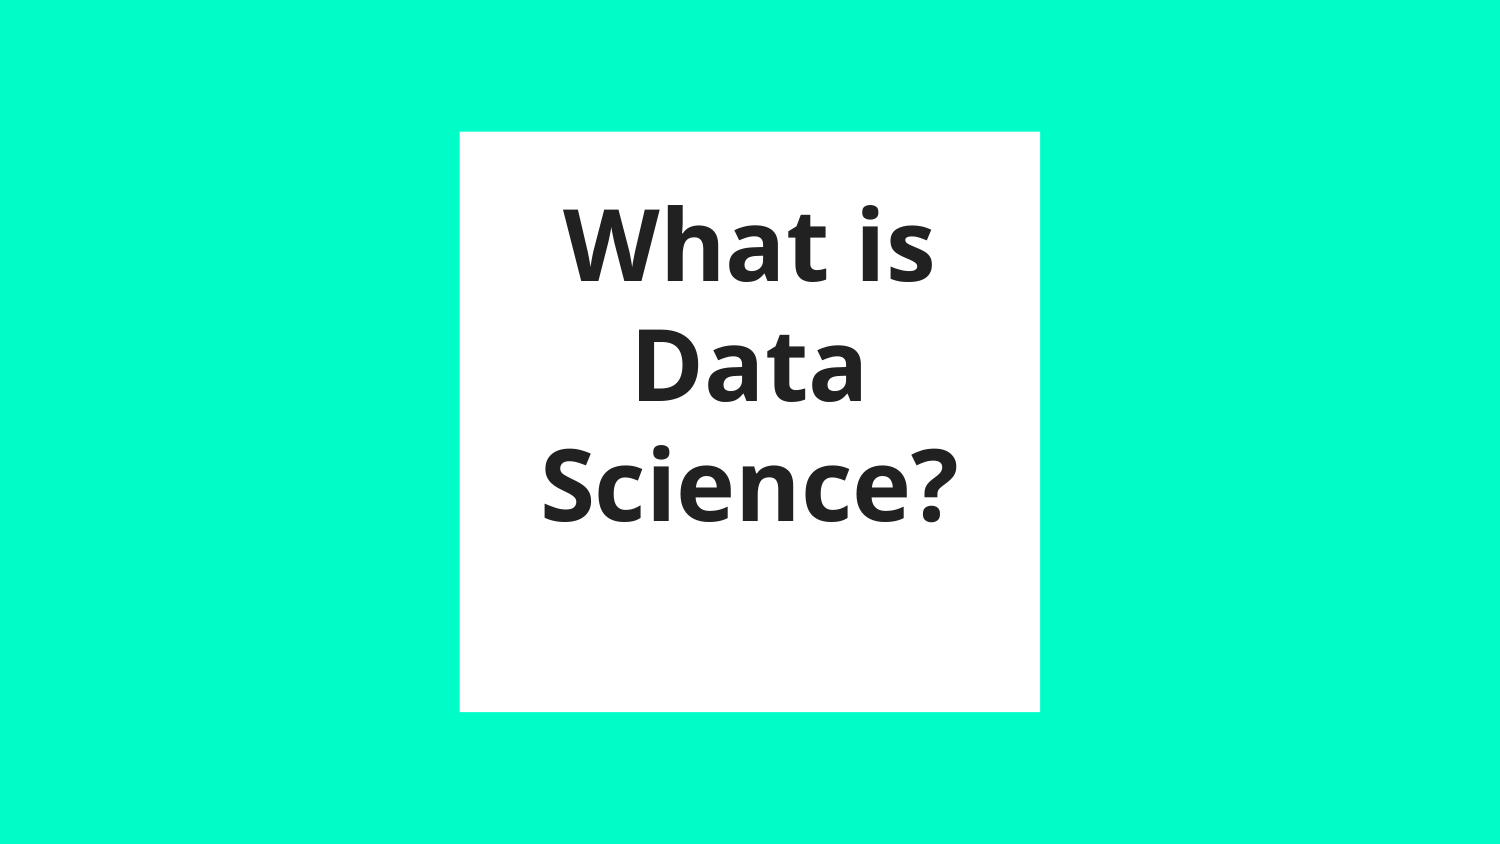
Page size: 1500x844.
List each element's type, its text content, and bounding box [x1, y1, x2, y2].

title What is Data Science? [459, 131, 1041, 713]
